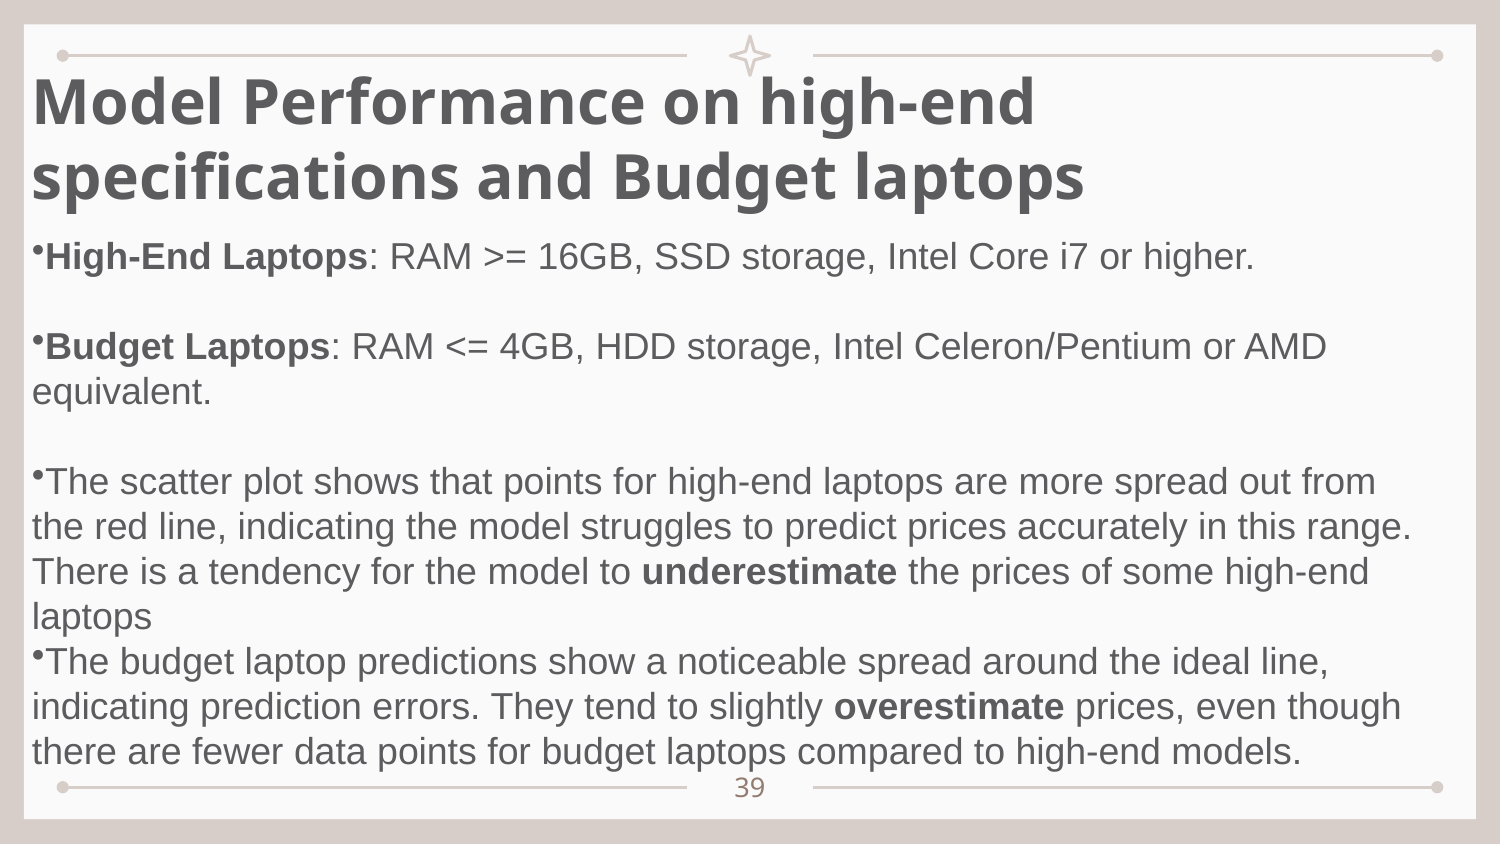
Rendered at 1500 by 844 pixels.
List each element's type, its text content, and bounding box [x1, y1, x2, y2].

list High-End Laptops: RAM >= 16GB, SSD storage, Intel Core i7 or higher. Budget Laptops: RAM <= 4GB, HDD storage, Intel Celeron/Pentium or AMD equivalent. The scatter plot shows that points for high-end laptops are more spread out from the red line, indicating the model struggles to predict prices accurately in this range. There is a tendency for the model to underestimate the prices of some high-end laptops The budget laptop predictions show a noticeable spread around the ideal line, indicating prediction errors. They tend to slightly overestimate prices, even though there are fewer data points for budget laptops compared to high-end models. [16, 224, 1445, 780]
slide_number 39 [705, 780, 795, 810]
title Model Performance on high-end specifications and Budget laptops [16, 47, 1484, 142]
